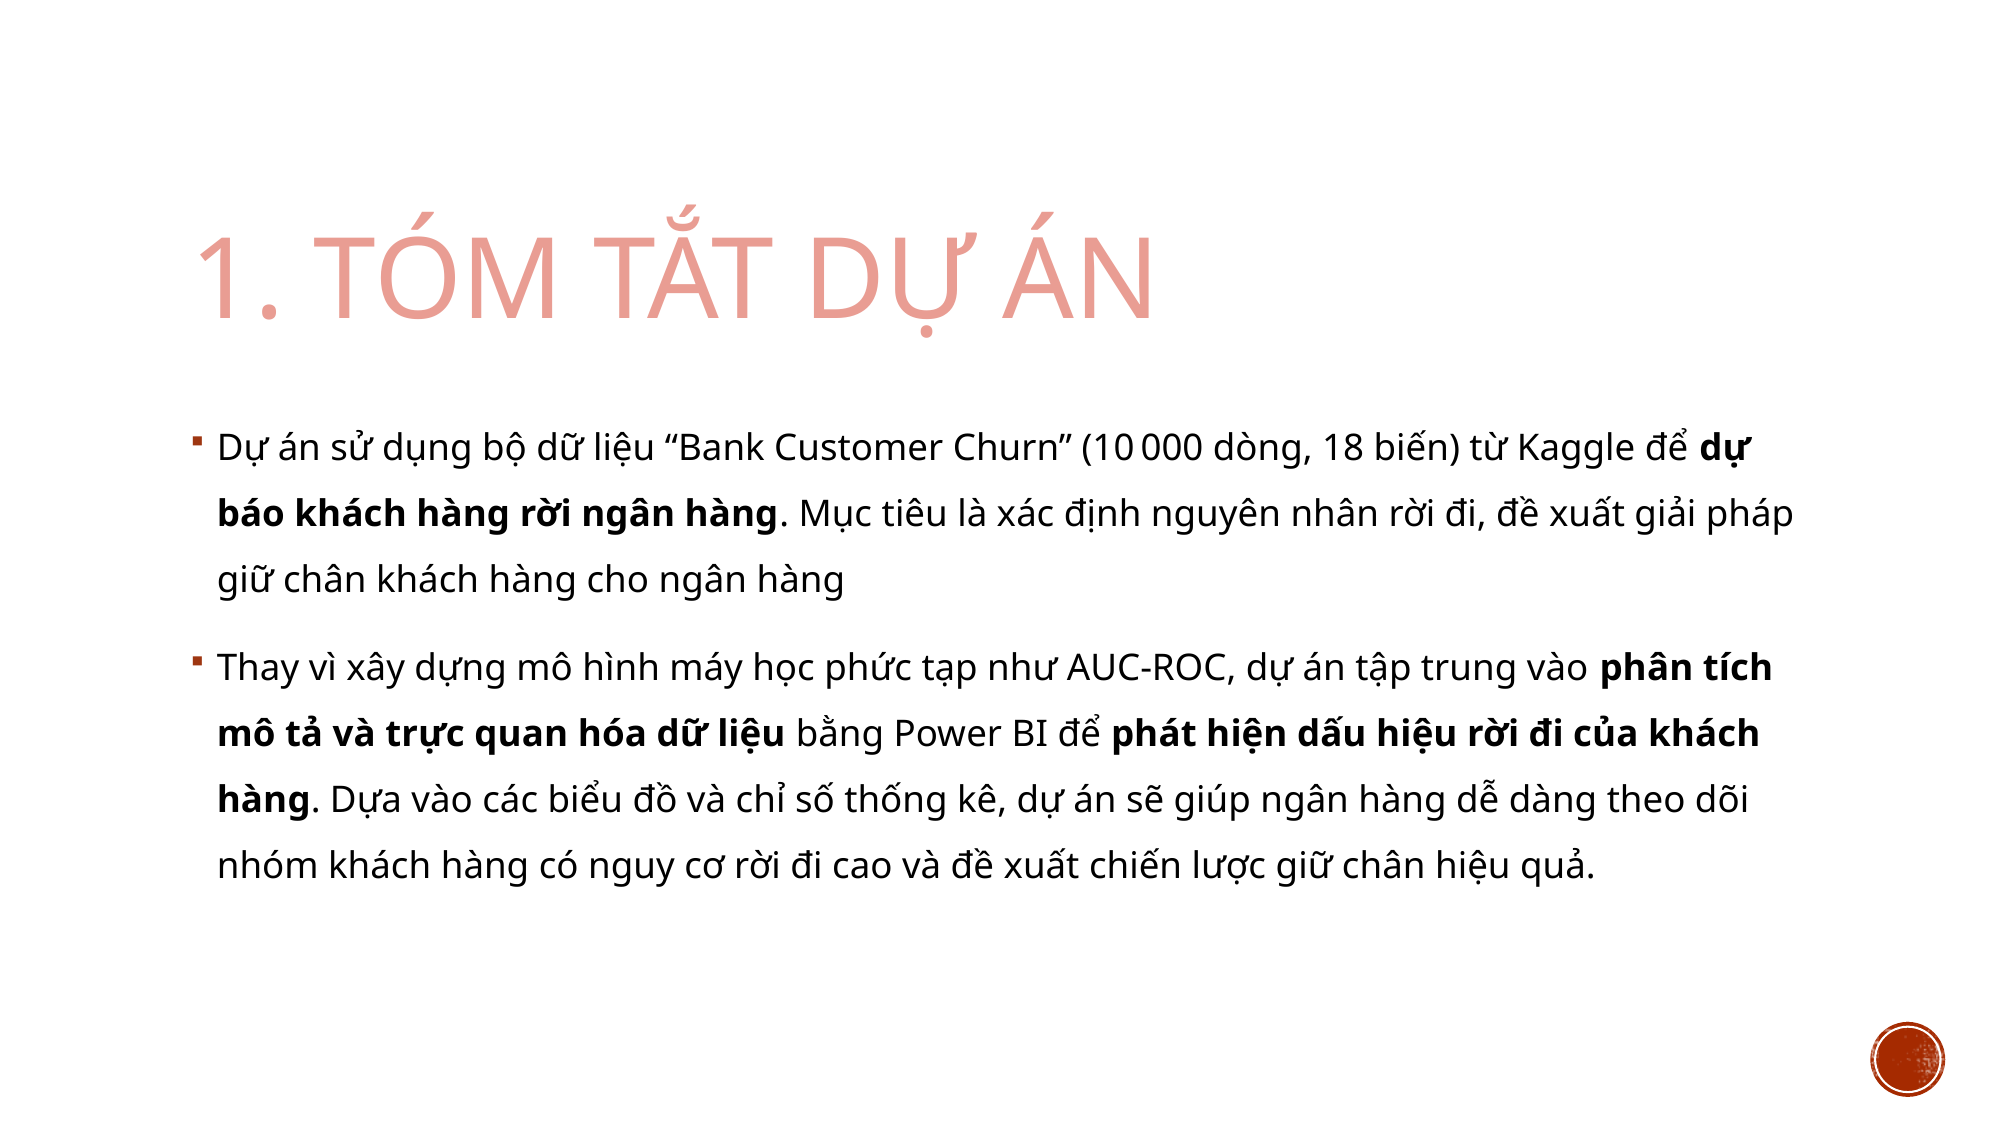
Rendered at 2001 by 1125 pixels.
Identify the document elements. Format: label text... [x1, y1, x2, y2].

title 1. TÓM TẮT DỰ ÁN [175, 200, 1826, 364]
list Dự án sử dụng bộ dữ liệu “Bank Customer Churn” (10 000 dòng, 18 biến) từ Kaggle để dự báo khách hàng rời ngân hàng. Mục tiêu là xác định nguyên nhân rời đi, đề xuất giải pháp giữ chân khách hàng cho ngân hàng Thay vì xây dựng mô hình máy học phức tạp như AUC‑ROC, dự án tập trung vào phân tích mô tả và trực quan hóa dữ liệu bằng Power BI để phát hiện dấu hiệu rời đi của khách hàng. Dựa vào các biểu đồ và chỉ số thống kê, dự án sẽ giúp ngân hàng dễ dàng theo dõi nhóm khách hàng có nguy cơ rời đi cao và đề xuất chiến lược giữ chân hiệu quả. [175, 393, 1826, 941]
